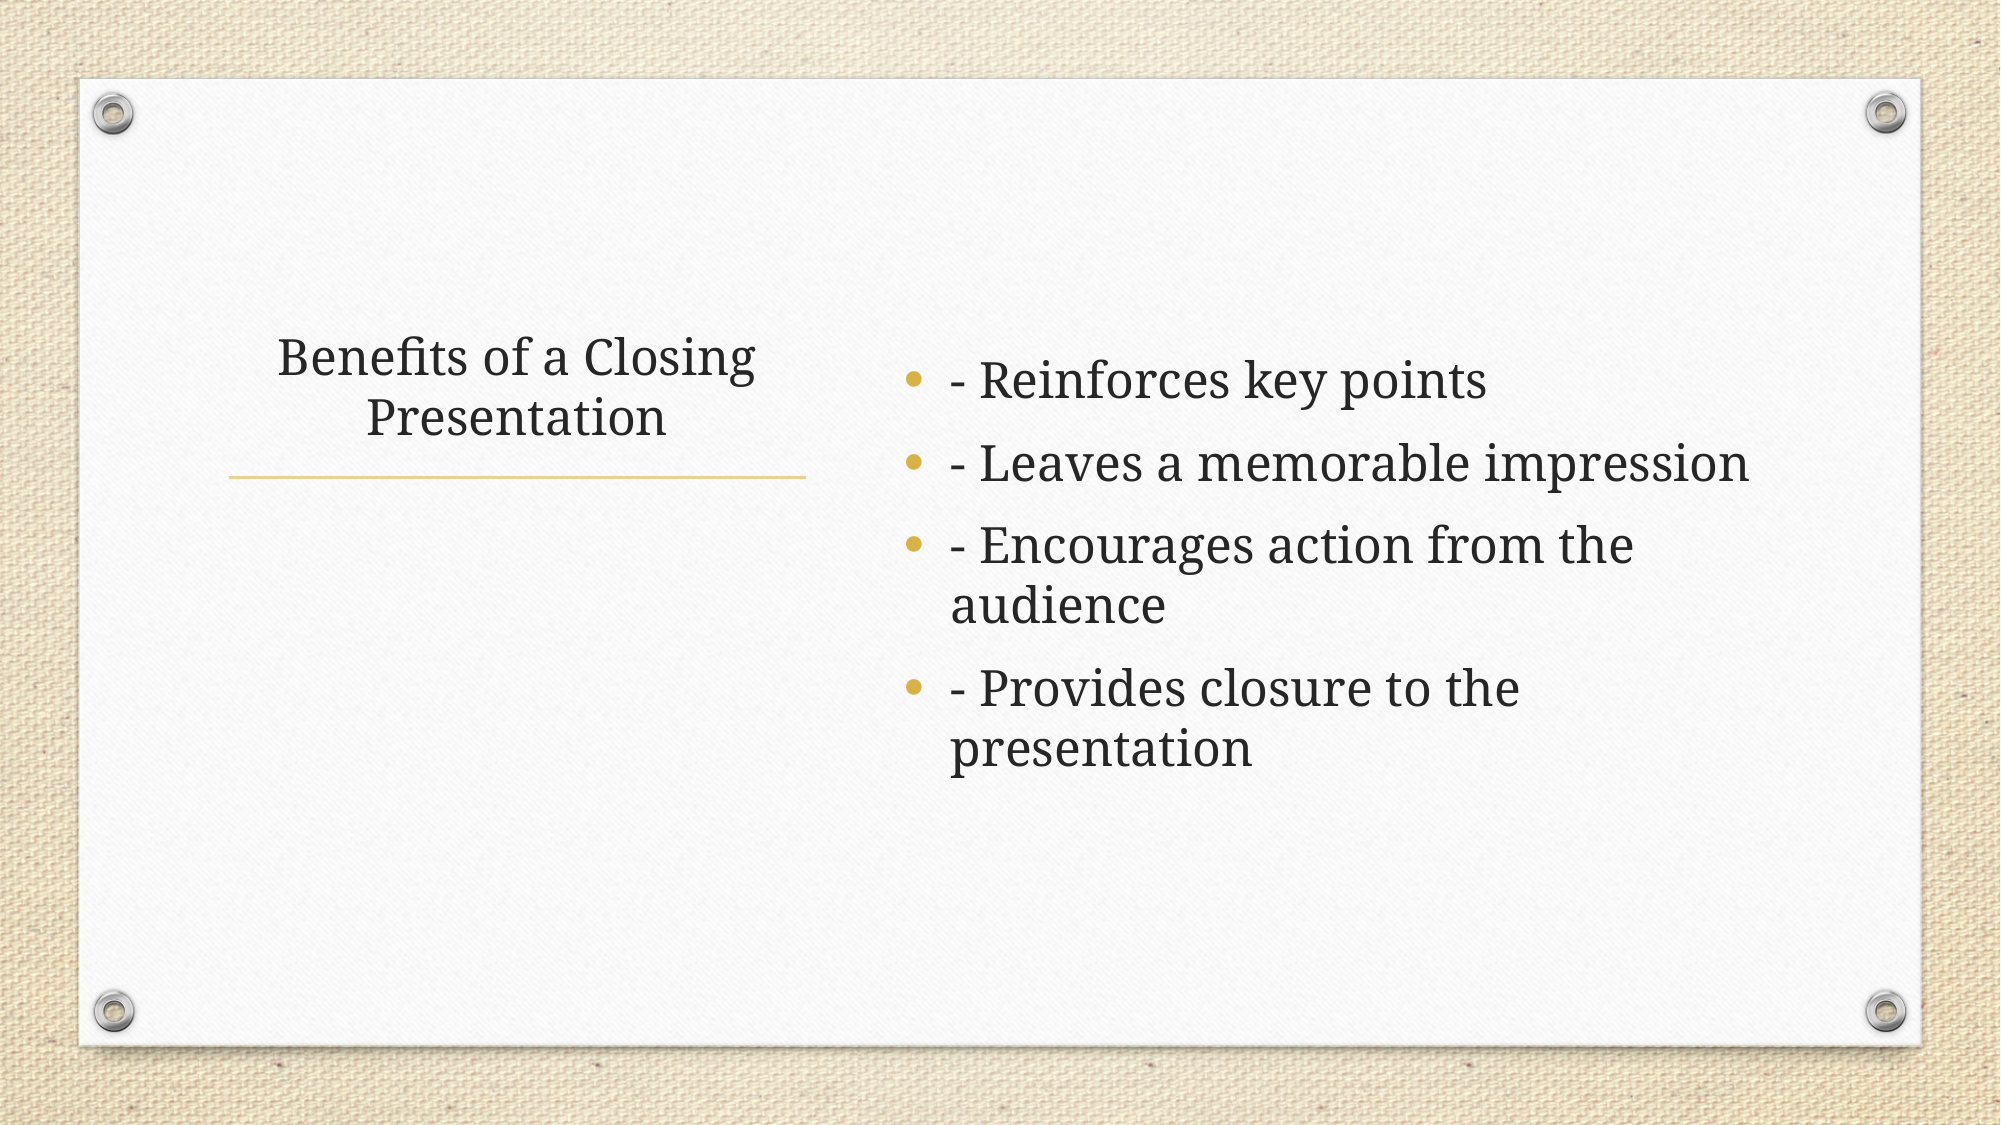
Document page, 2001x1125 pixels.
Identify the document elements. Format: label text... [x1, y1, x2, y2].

title Benefits of a Closing Presentation [212, 227, 823, 453]
list - Reinforces key points - Leaves a memorable impression - Encourages action from the audience - Provides closure to the presentation [888, 161, 1787, 964]
picture [0, 0, 2001, 1125]
